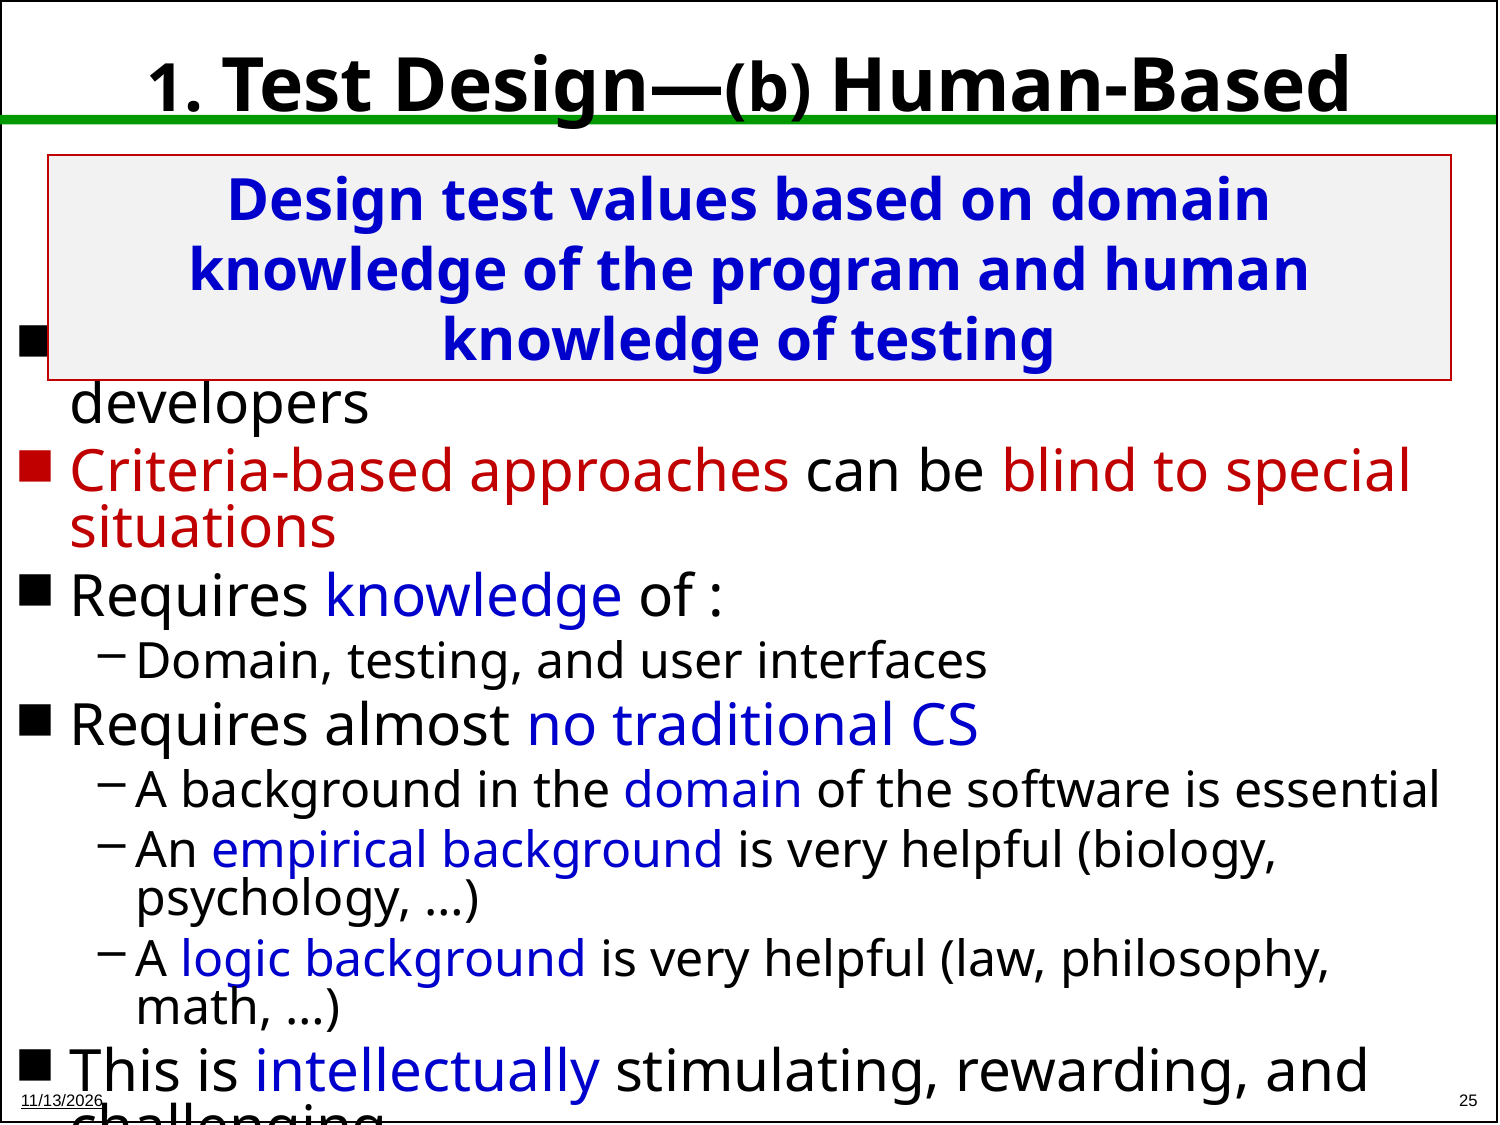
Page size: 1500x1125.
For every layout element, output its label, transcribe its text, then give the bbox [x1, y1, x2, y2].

list This is much harder than it may seem to developers Criteria-based approaches can be blind to special situations Requires knowledge of : Domain, testing, and user interfaces Requires almost no traditional CS A background in the domain of the software is essential An empirical background is very helpful (biology, psychology, …) A logic background is very helpful (law, philosophy, math, …) This is intellectually stimulating, rewarding, and challenging But not to typical CS majors – they want to solve problems and build things [7, 315, 1493, 1047]
title 1. Test Design—(b) Human-Based [7, 15, 1493, 159]
text_box Design test values based on domain knowledge of the program and human knowledge of testing [47, 155, 1451, 380]
slide_number 29-May-21 [5, 1077, 637, 1119]
slide_number 25 [1179, 1074, 1493, 1119]
